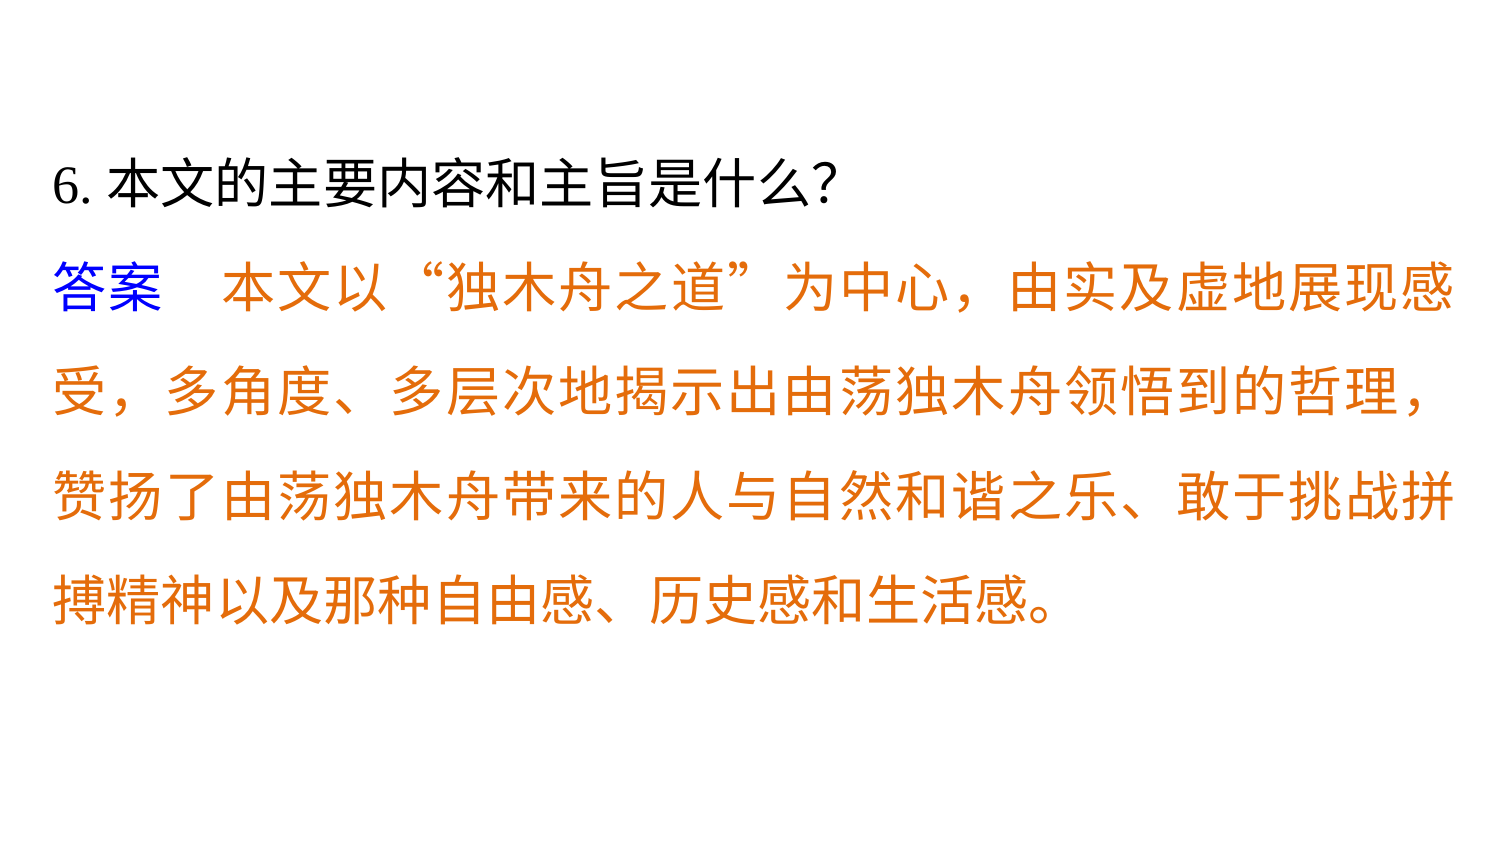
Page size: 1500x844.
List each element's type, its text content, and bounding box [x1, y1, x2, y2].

text_box 6.本文的主要内容和主旨是什么？ 答案 本文以“独木舟之道”为中心，由实及虚地展现感受，多角度、多层次地揭示出由荡独木舟领悟到的哲理，赞扬了由荡独木舟带来的人与自然和谐之乐、敢于挑战拼搏精神以及那种自由感、历史感和生活感。 [37, 102, 1471, 639]
